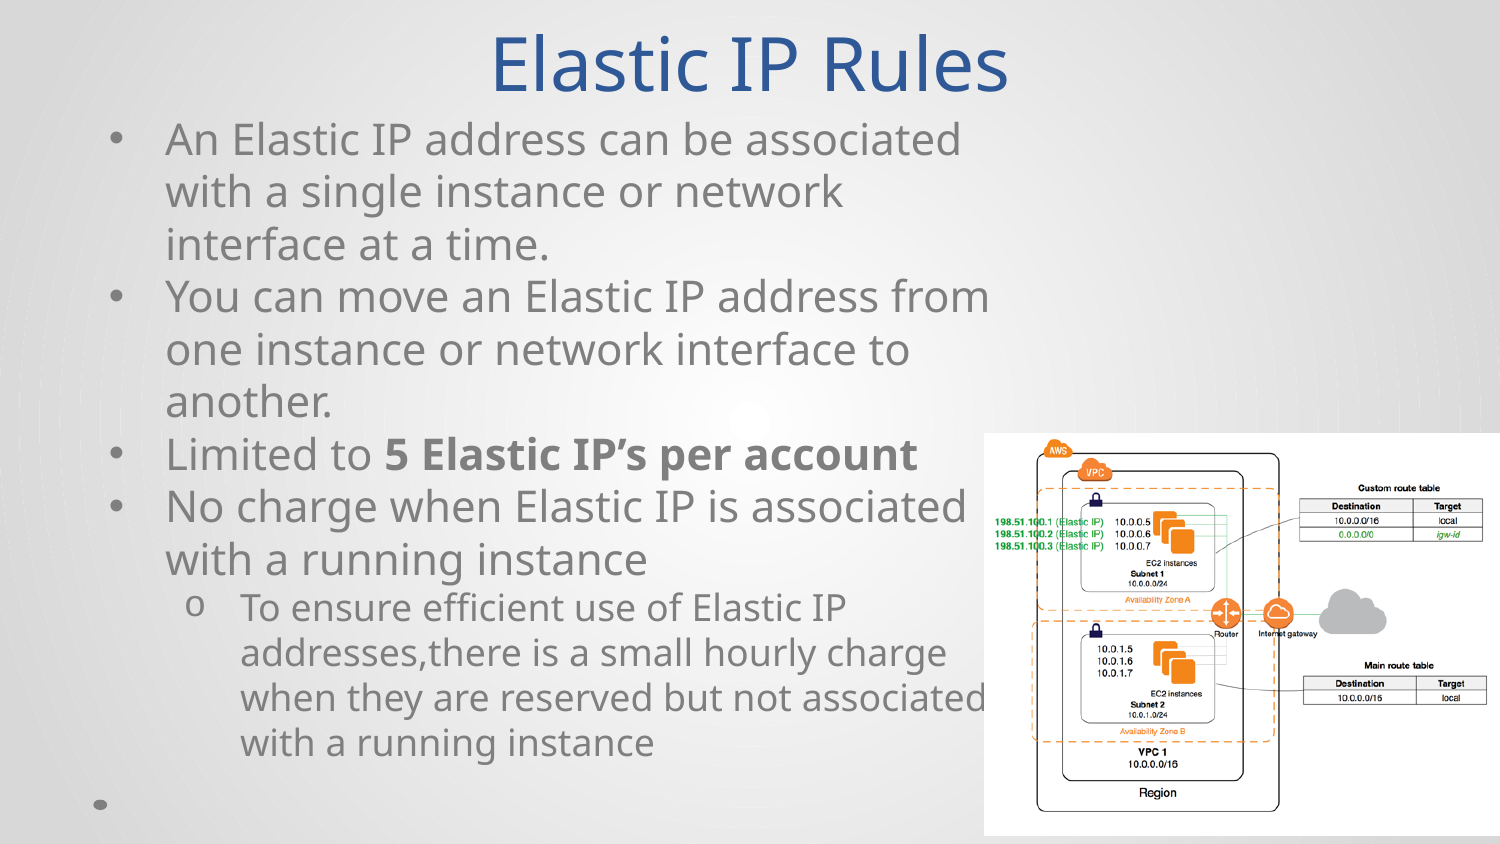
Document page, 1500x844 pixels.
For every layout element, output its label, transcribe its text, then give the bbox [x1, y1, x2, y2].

picture [984, 433, 1500, 837]
title Elastic IP Rules [75, 0, 1425, 124]
list An Elastic IP address can be associated with a single instance or network interface at a time. You can move an Elastic IP address from one instance or network interface to another. Limited to 5 Elastic IP’s per account No charge when Elastic IP is associated with a running instance To ensure efficient use of Elastic IP addresses,there is a small hourly charge when they are reserved but not associated with a running instance [75, 104, 1030, 754]
